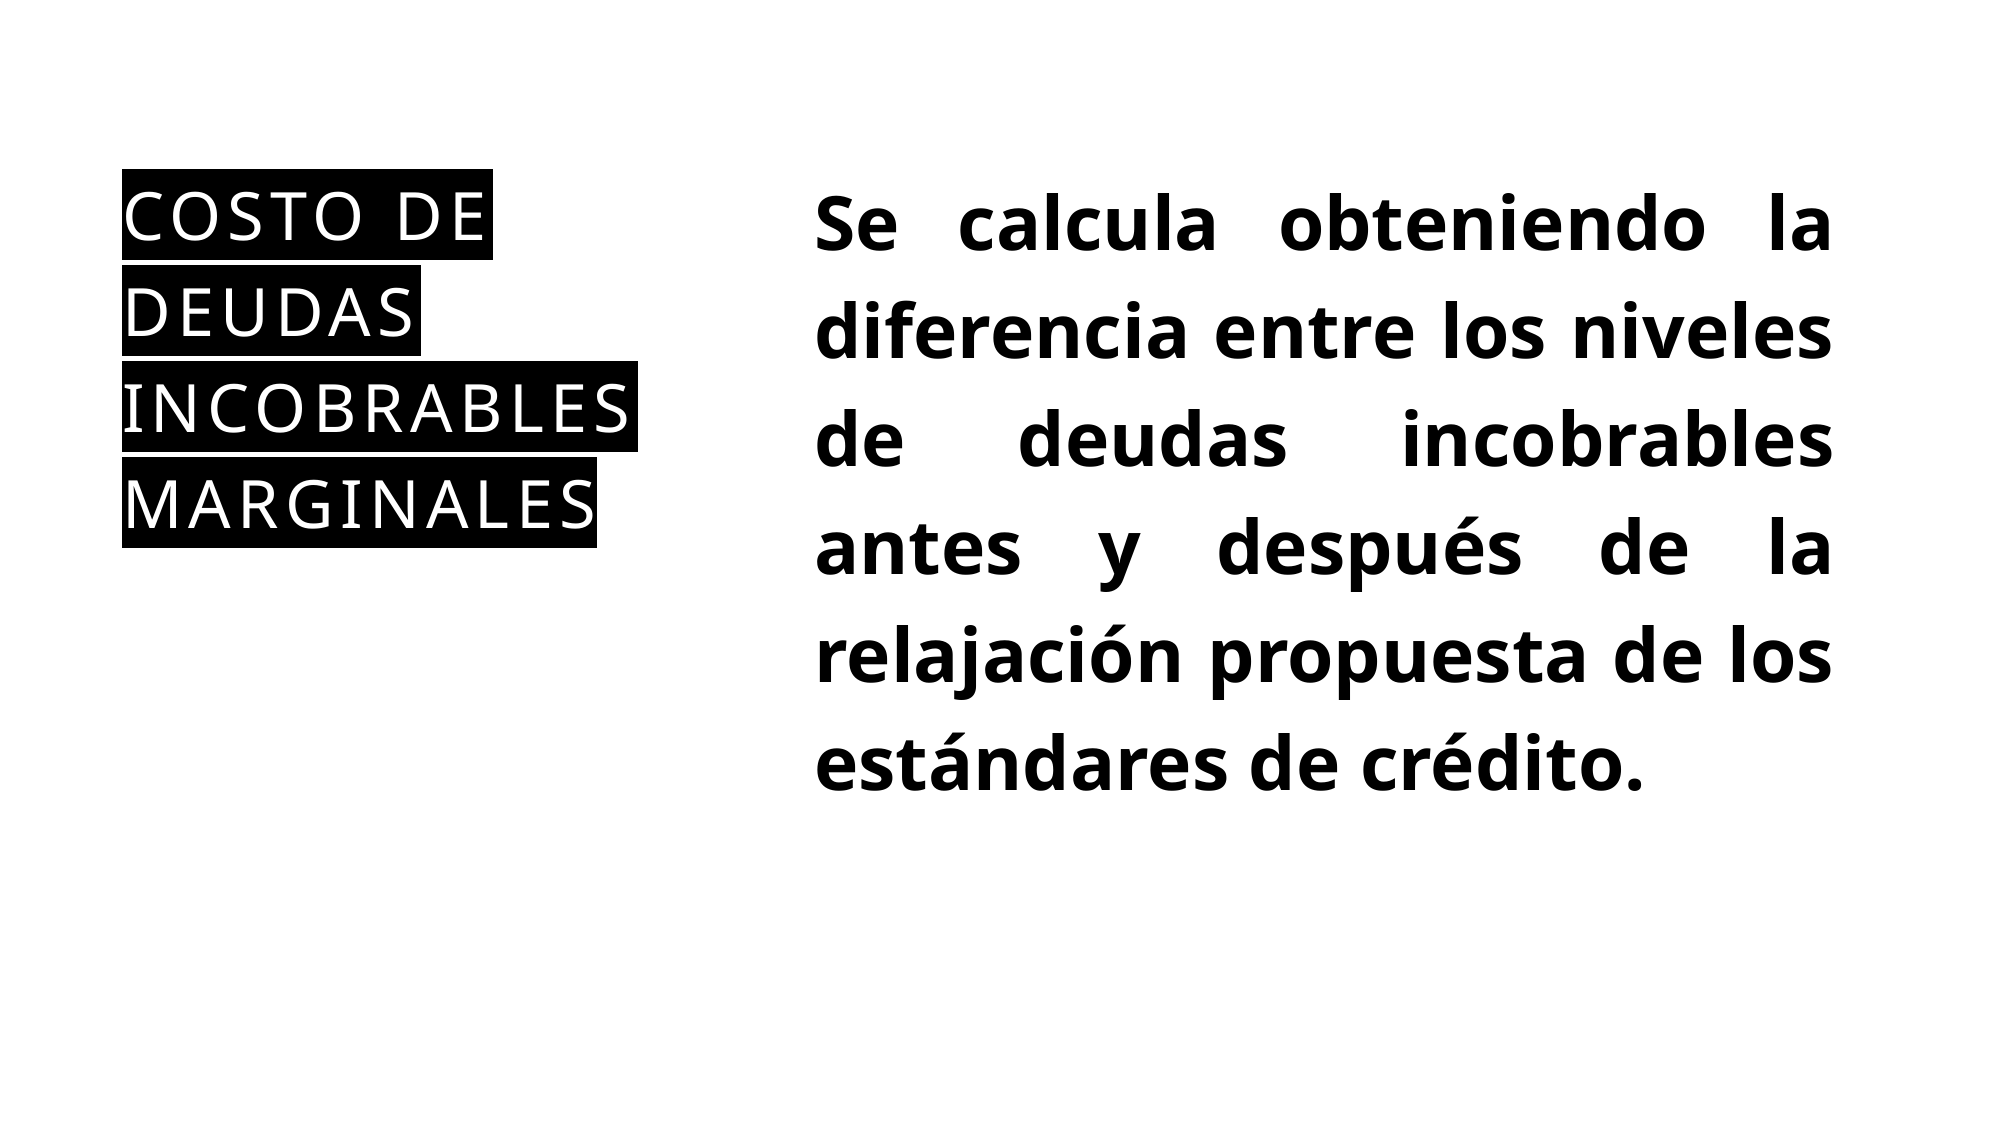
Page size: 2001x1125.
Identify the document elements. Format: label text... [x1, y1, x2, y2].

list Se calcula obteniendo la diferencia entre los niveles de deudas incobrables antes y después de la relajación propuesta de los estándares de crédito. [799, 149, 1850, 975]
title Costo de Deudas Incobrables marginales [107, 149, 669, 975]
